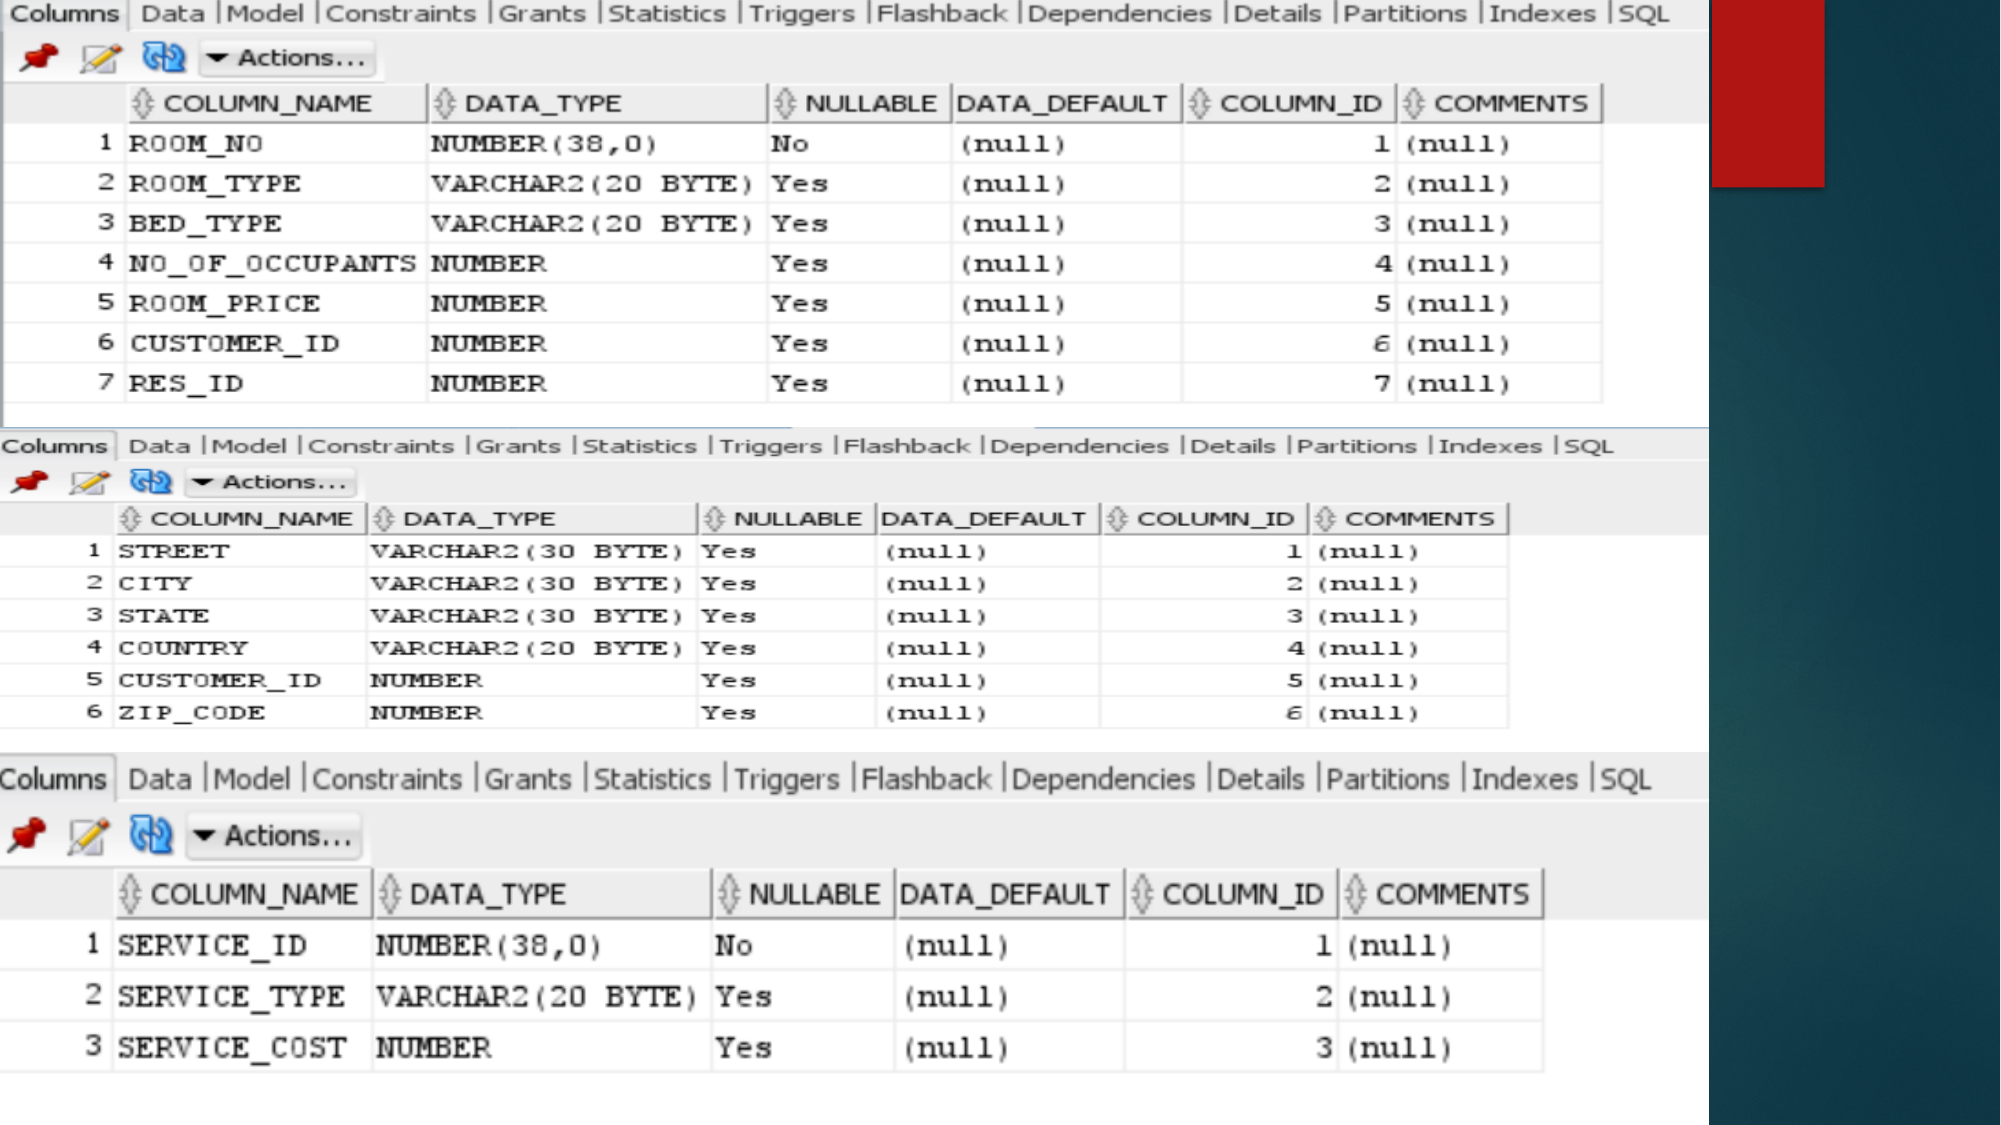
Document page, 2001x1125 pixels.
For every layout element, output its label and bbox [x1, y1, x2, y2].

picture [0, 0, 1709, 1125]
